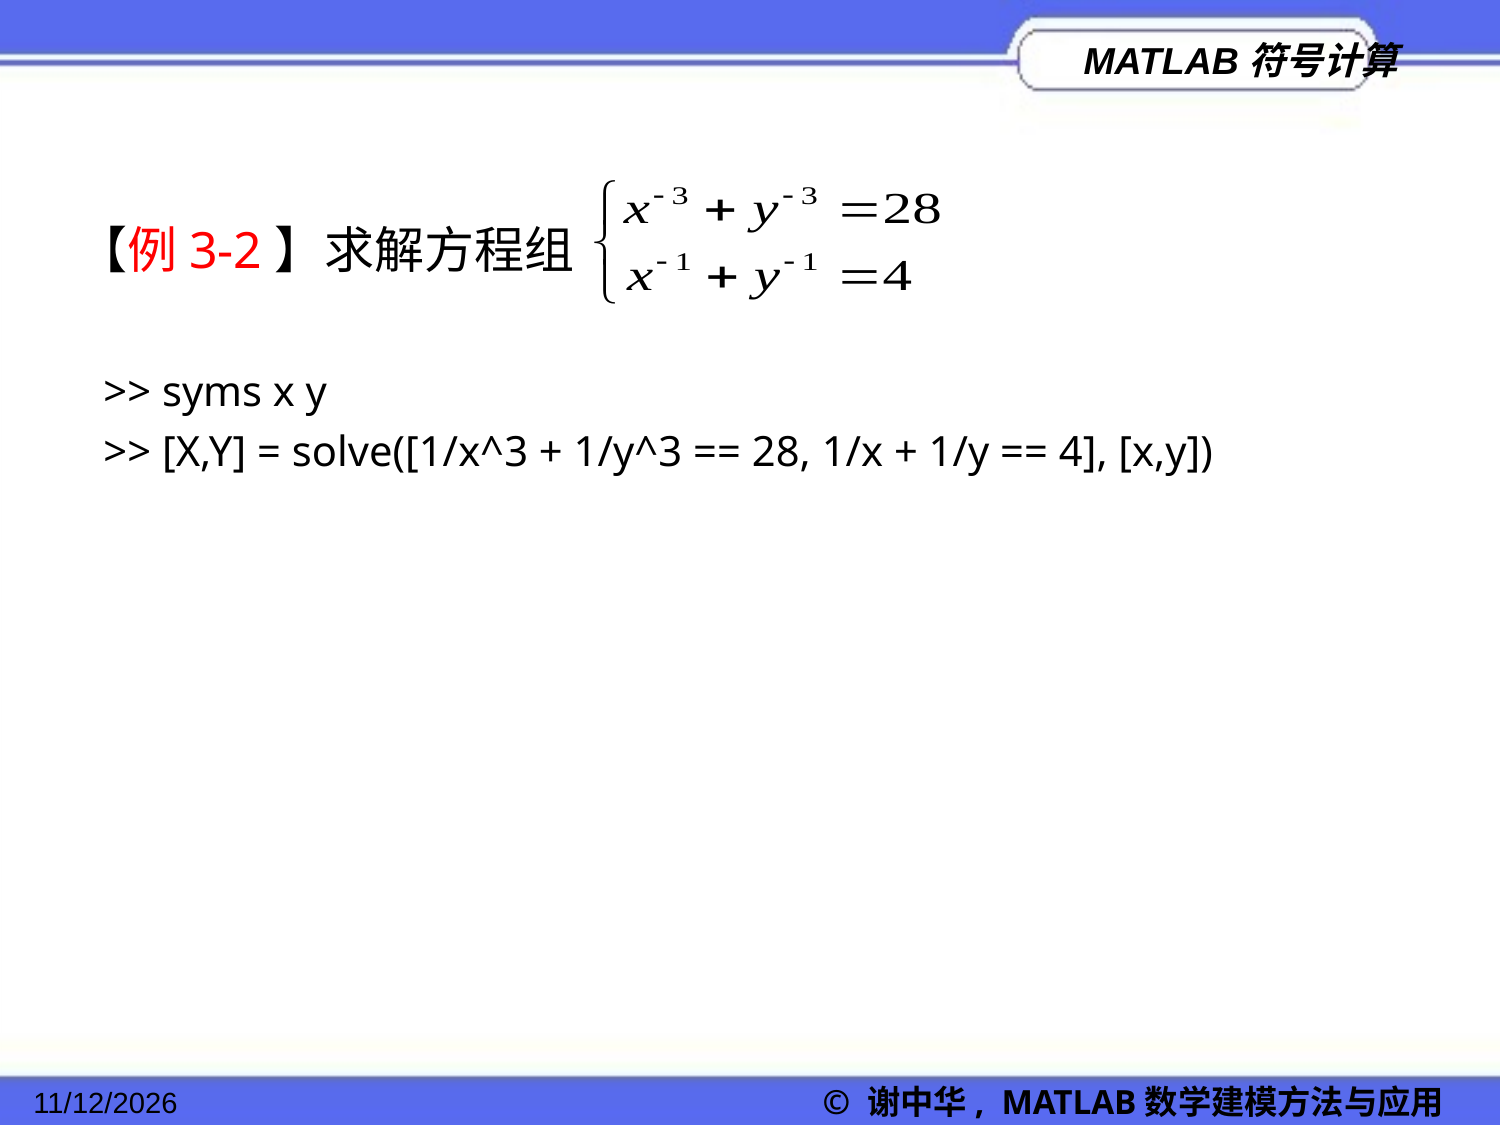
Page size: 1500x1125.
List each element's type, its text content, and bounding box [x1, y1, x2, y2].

text_box >> syms x y >> [X,Y] = solve([1/x^3 + 1/y^3 == 28, 1/x + 1/y == 4], [x,y]) [88, 347, 1483, 483]
picture [0, 0, 1500, 1125]
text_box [62, 172, 1424, 313]
footer © 谢中华, MATLAB数学建模方法与应用 [772, 1080, 1495, 1123]
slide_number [17, 1077, 369, 1121]
